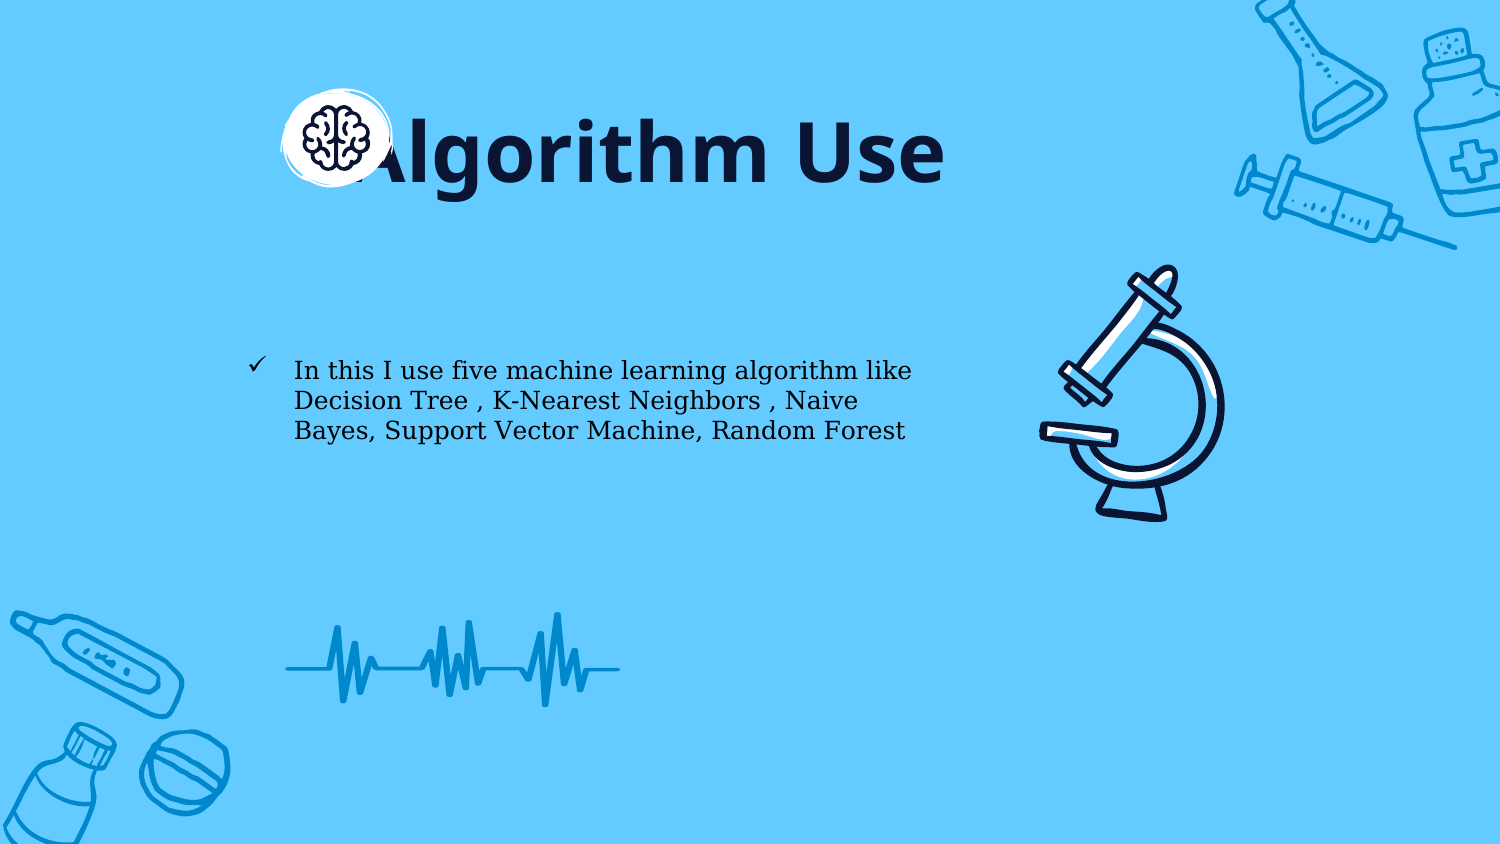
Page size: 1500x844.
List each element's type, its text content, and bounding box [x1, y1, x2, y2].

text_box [279, 88, 394, 188]
text_box [285, 611, 621, 708]
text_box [302, 104, 371, 172]
text_box In this I use five machine learning algorithm like Decision Tree , K-Nearest Neighbors , Naive Bayes, Support Vector Machine, Random Forest [232, 347, 952, 512]
title Algorithm Use [16, 83, 1280, 189]
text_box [1043, 261, 1233, 521]
